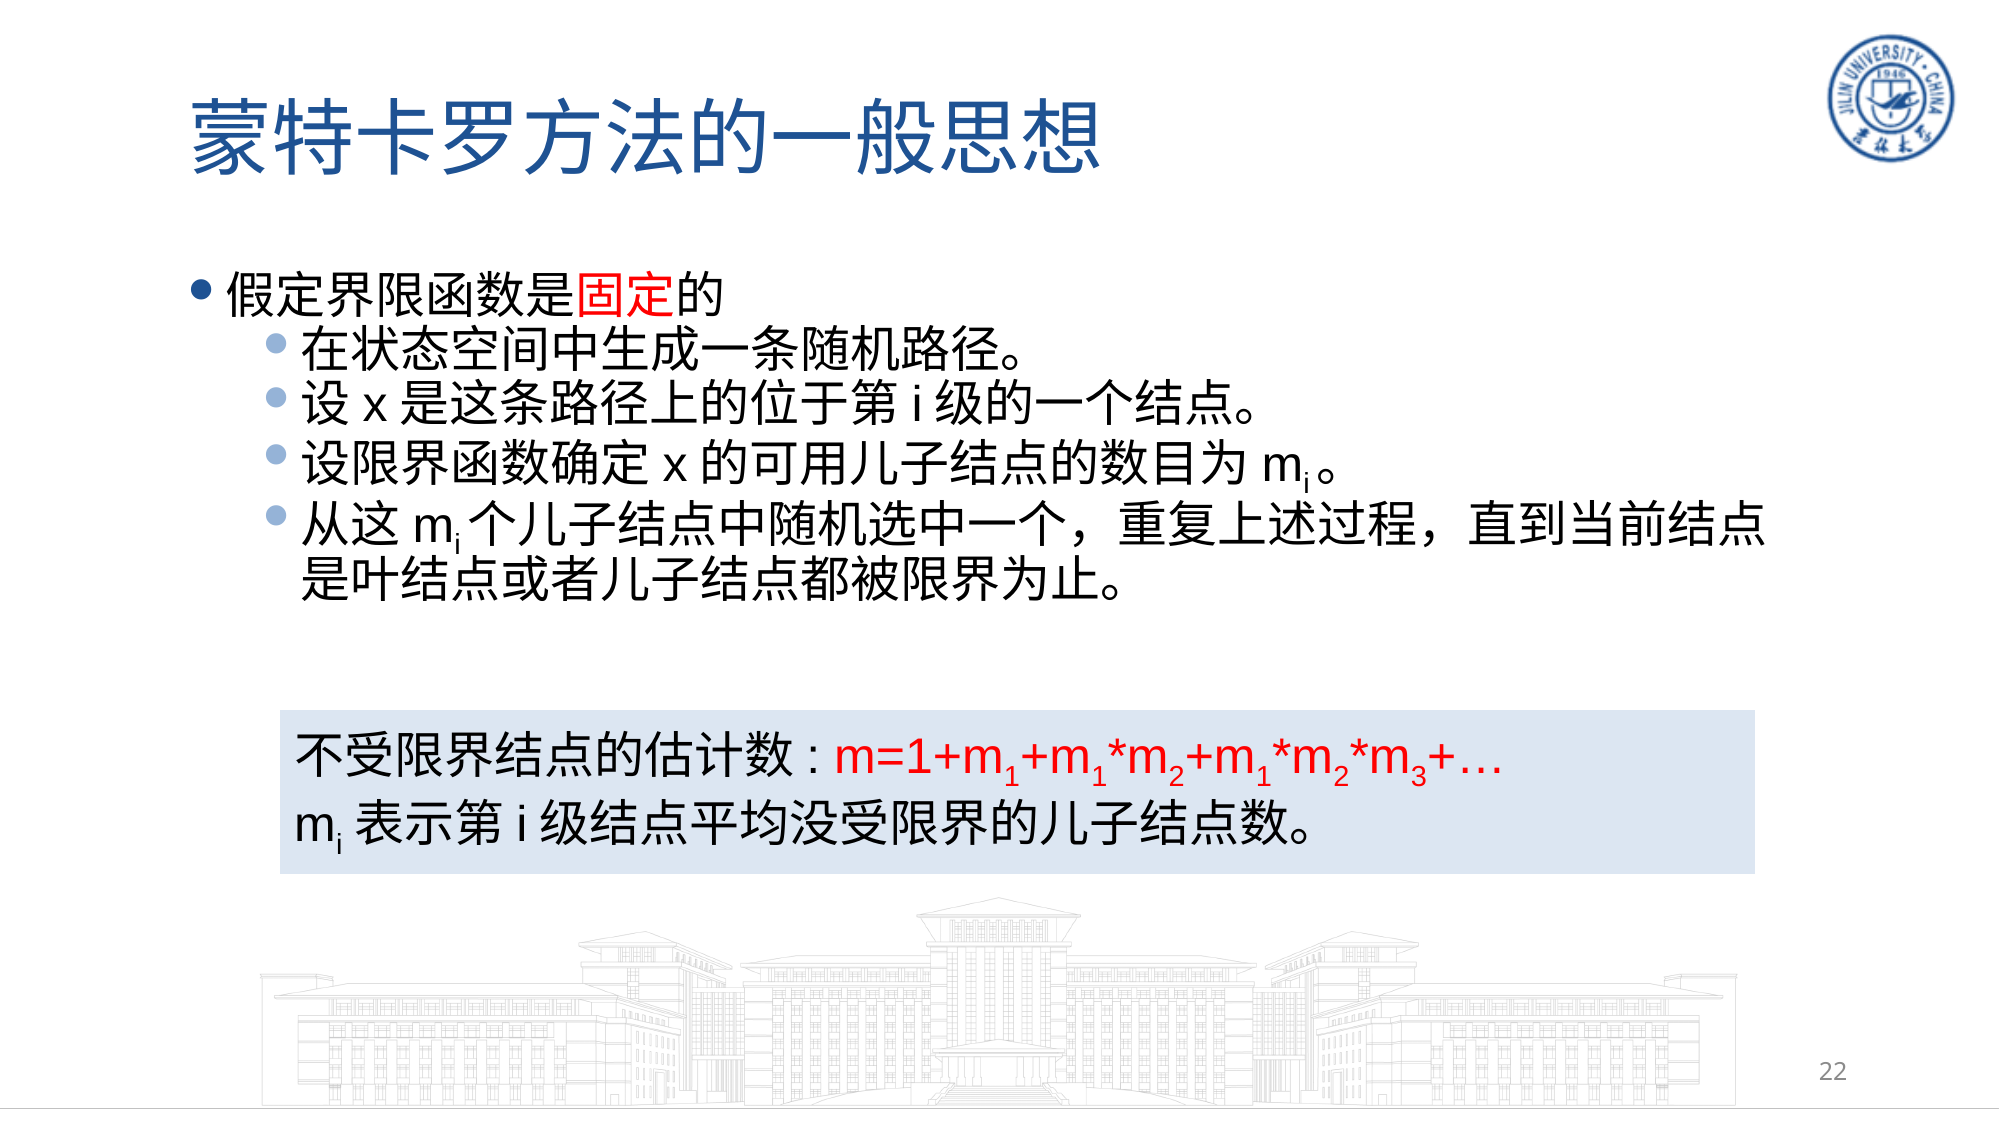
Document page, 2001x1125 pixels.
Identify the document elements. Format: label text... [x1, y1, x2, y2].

slide_number 22 [1412, 1042, 1863, 1103]
title 蒙特卡罗方法的一般思想 [173, 66, 1524, 217]
list 假定界限函数是固定的 在状态空间中生成一条随机路径。 设x是这条路径上的位于第i级的一个结点。 设限界函数确定x的可用儿子结点的数目为mi。 从这mi个儿子结点中随机选中一个，重复上述过程，直到当前结点是叶结点或者儿子结点都被限界为止。 [173, 262, 1804, 716]
text_box 不受限界结点的估计数: m=1+m1+m1*m2+m1*m2*m3+… mi表示第i级结点平均没受限界的儿子结点数。 [279, 708, 1756, 875]
table_cell [0, 897, 1999, 1109]
picture [1824, 15, 1965, 173]
